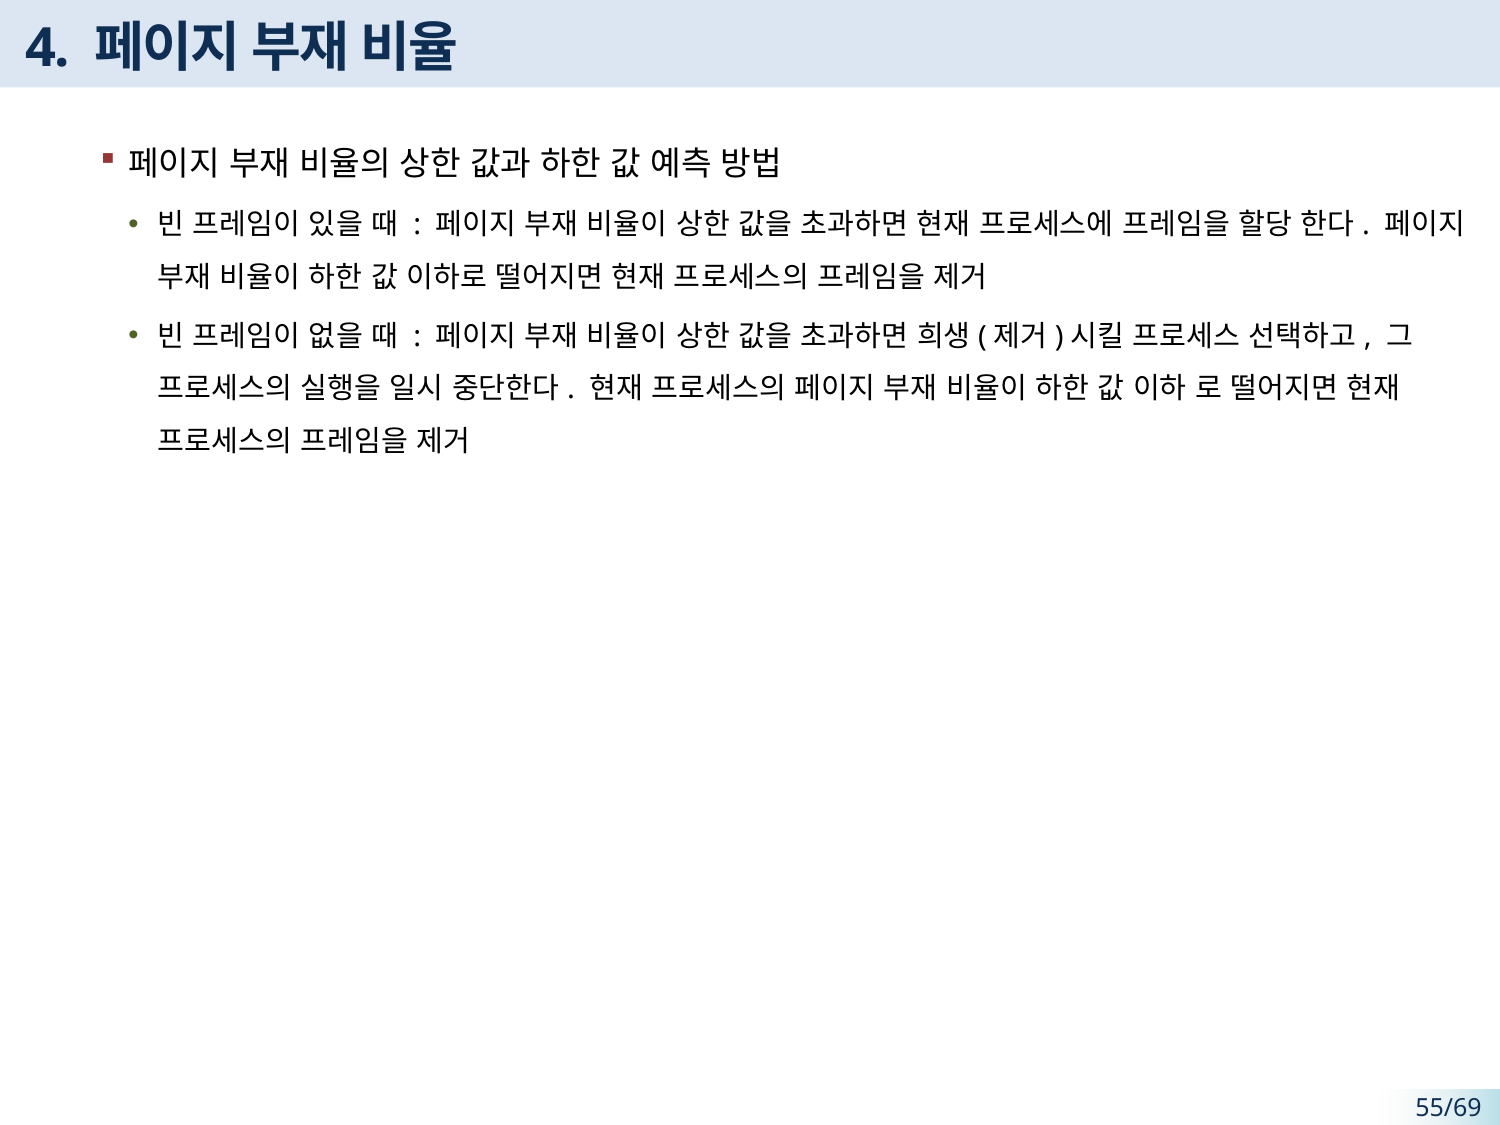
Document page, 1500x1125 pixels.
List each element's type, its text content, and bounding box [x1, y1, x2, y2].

title 4. 페이지 부재 비율 [10, 5, 1500, 84]
list 페이지 부재 비율의 상한 값과 하한 값 예측 방법 빈 프레임이 있을 때 : 페이지 부재 비율이 상한 값을 초과하면 현재 프로세스에 프레임을 할당 한다. 페이지 부재 비율이 하한 값 이하로 떨어지면 현재 프로세스의 프레임을 제거 빈 프레임이 없을 때 : 페이지 부재 비율이 상한 값을 초과하면 희생(제거)시킬 프로세스 선택하고, 그 프로세스의 실행을 일시 중단한다. 현재 프로세스의 페이지 부재 비율이 하한 값 이하 로 떨어지면 현재 프로세스의 프레임을 제거 [10, 126, 1481, 1057]
